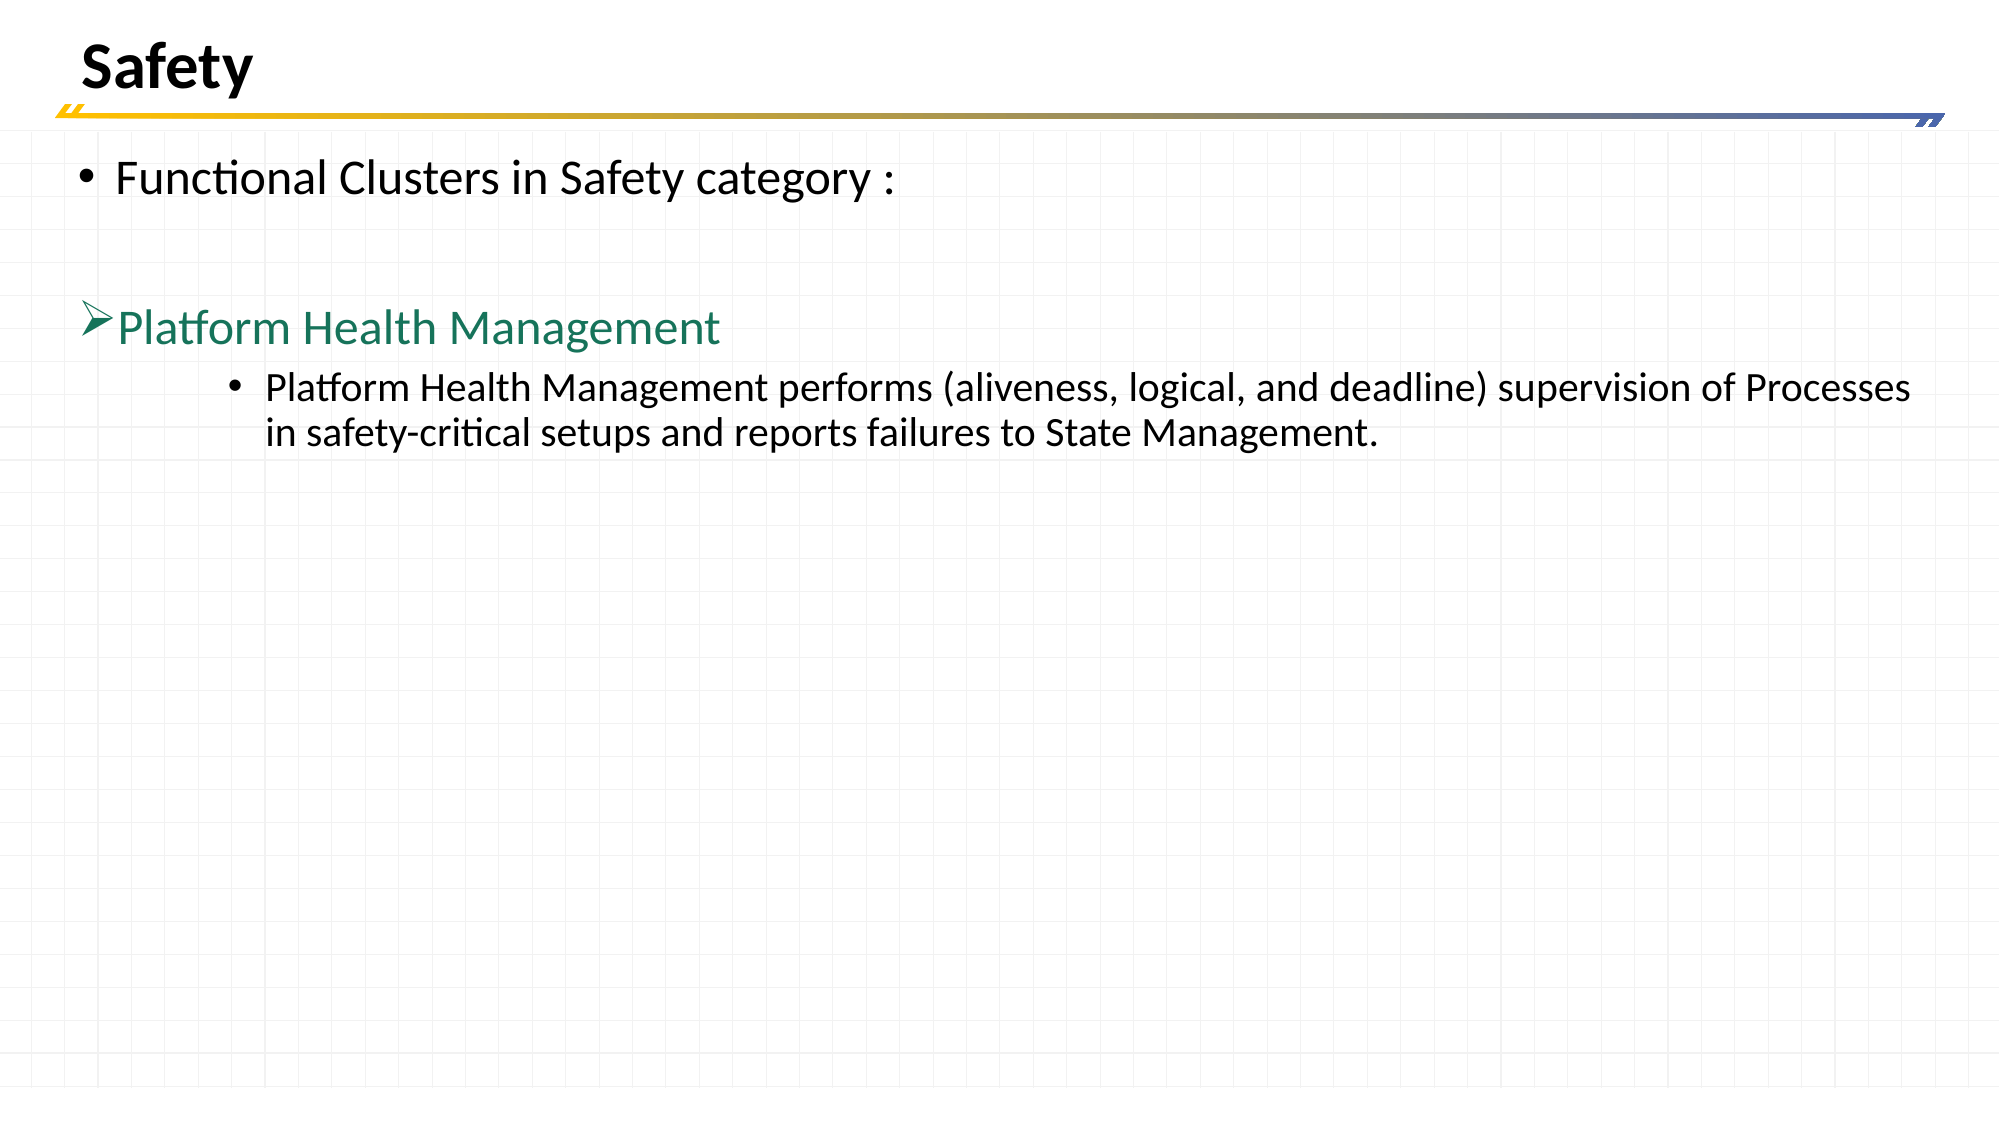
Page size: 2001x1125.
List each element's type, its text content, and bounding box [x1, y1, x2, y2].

title Safety [66, 0, 1934, 111]
list Functional Clusters in Safety category : Platform Health Management Platform Health Management performs (aliveness, logical, and deadline) supervision of Processes in safety-critical setups and reports failures to State Management. [66, 145, 1934, 1063]
